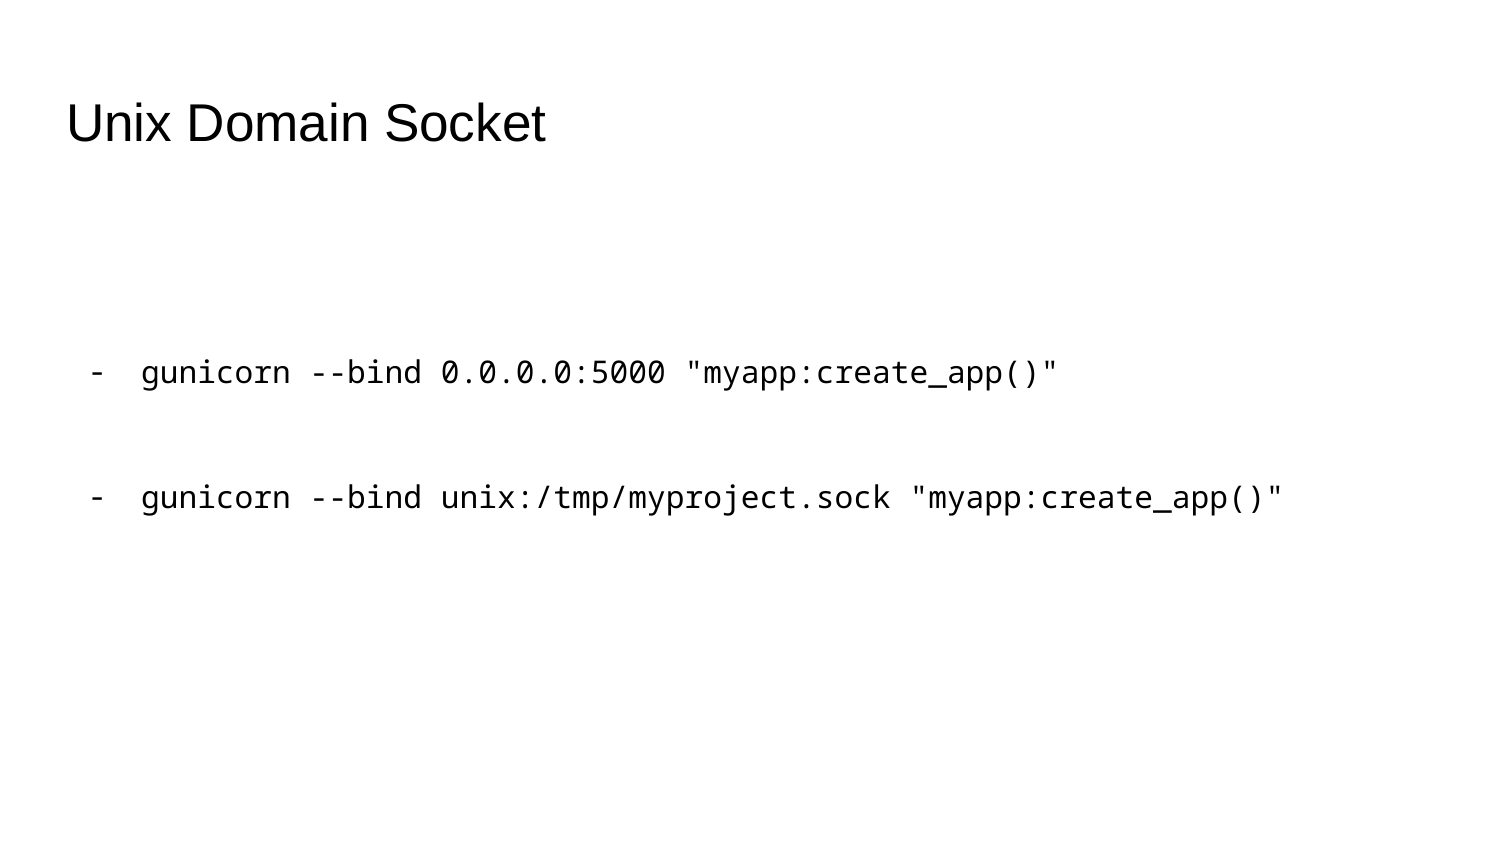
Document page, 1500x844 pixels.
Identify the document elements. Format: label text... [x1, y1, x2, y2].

title Unix Domain Socket [51, 72, 1449, 167]
list gunicorn --bind 0.0.0.0:5000 "myapp:create_app()" gunicorn --bind unix:/tmp/myproject.sock "myapp:create_app()" [51, 337, 1449, 790]
